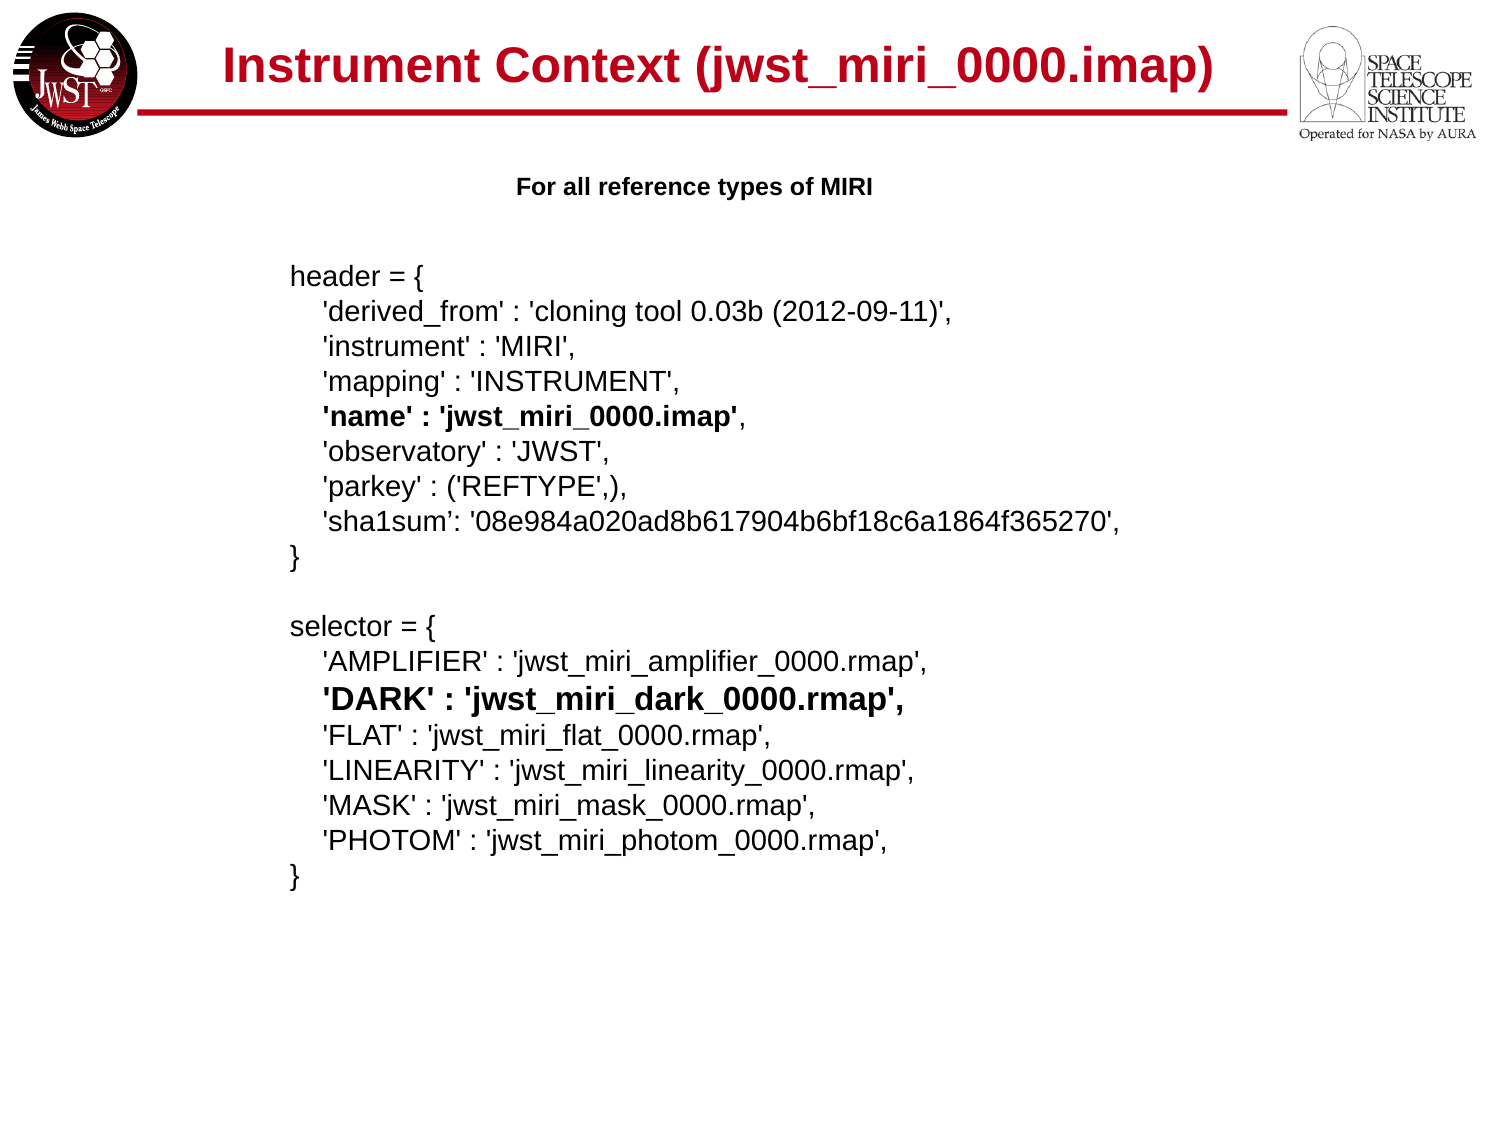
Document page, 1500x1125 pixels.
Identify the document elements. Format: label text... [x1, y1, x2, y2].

title Instrument Context (jwst_miri_0000.imap) [149, 12, 1288, 113]
text_box For all reference types of MIRI [501, 162, 889, 208]
text_box header = { 'derived_from' : 'cloning tool 0.03b (2012-09-11)', 'instrument' : 'MIRI', 'mapping' : 'INSTRUMENT', 'name' : 'jwst_miri_0000.imap', 'observatory' : 'JWST', 'parkey' : ('REFTYPE',), 'sha1sum’: '08e984a020ad8b617904b6bf18c6a1864f365270', } selector = { 'AMPLIFIER' : 'jwst_miri_amplifier_0000.rmap', 'DARK' : 'jwst_miri_dark_0000.rmap', 'FLAT' : 'jwst_miri_flat_0000.rmap', 'LINEARITY' : 'jwst_miri_linearity_0000.rmap', 'MASK' : 'jwst_miri_mask_0000.rmap', 'PHOTOM' : 'jwst_miri_photom_0000.rmap', } [274, 249, 1238, 899]
picture [1299, 25, 1476, 141]
